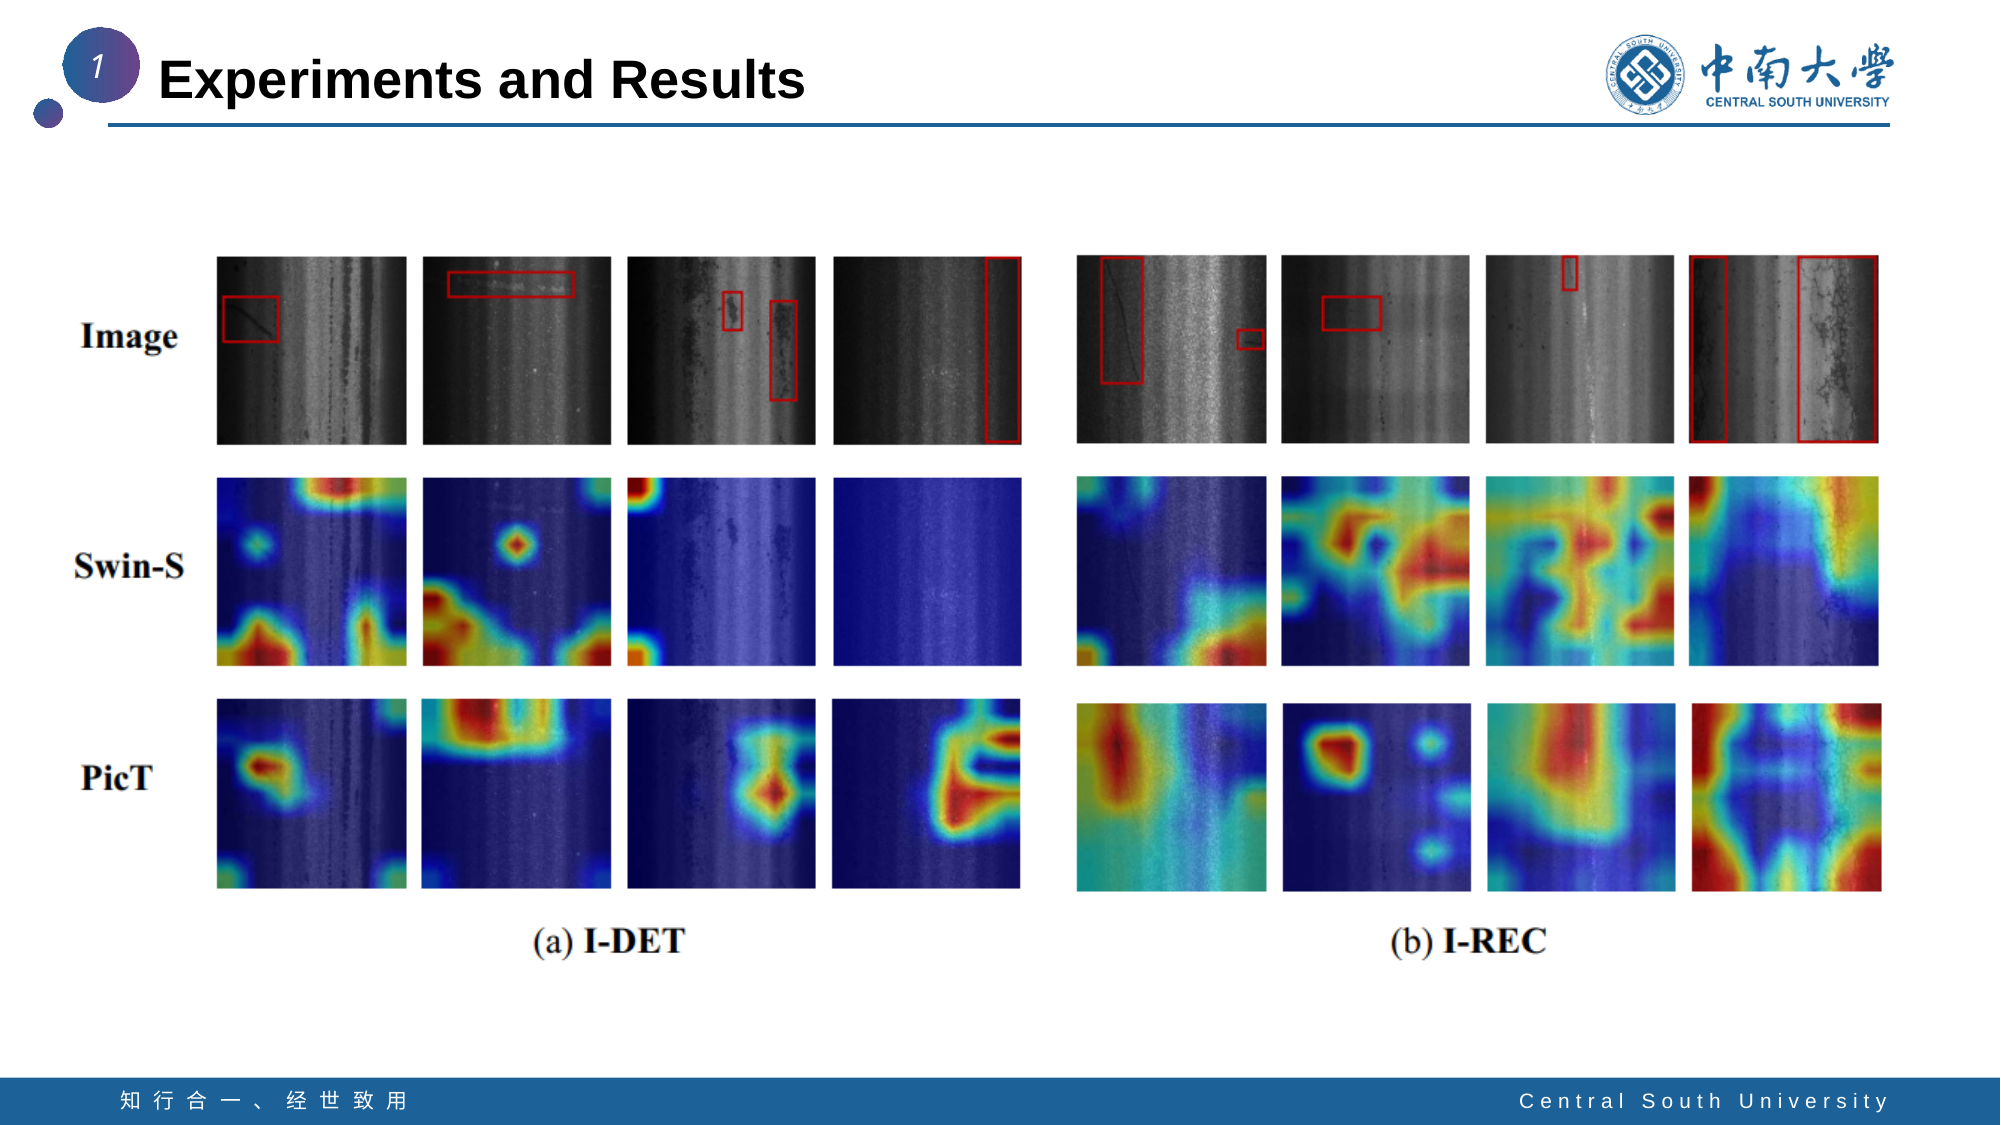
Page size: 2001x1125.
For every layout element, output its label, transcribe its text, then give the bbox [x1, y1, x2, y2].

picture [47, 224, 1952, 962]
text_box Central South University [1504, 1080, 1902, 1120]
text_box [33, 26, 153, 128]
text_box [0, 1077, 2000, 1125]
text_box Experiments and Results [158, 0, 1050, 118]
picture [1595, 28, 1907, 121]
text_box 知行合一、经世致用 [105, 1080, 423, 1120]
